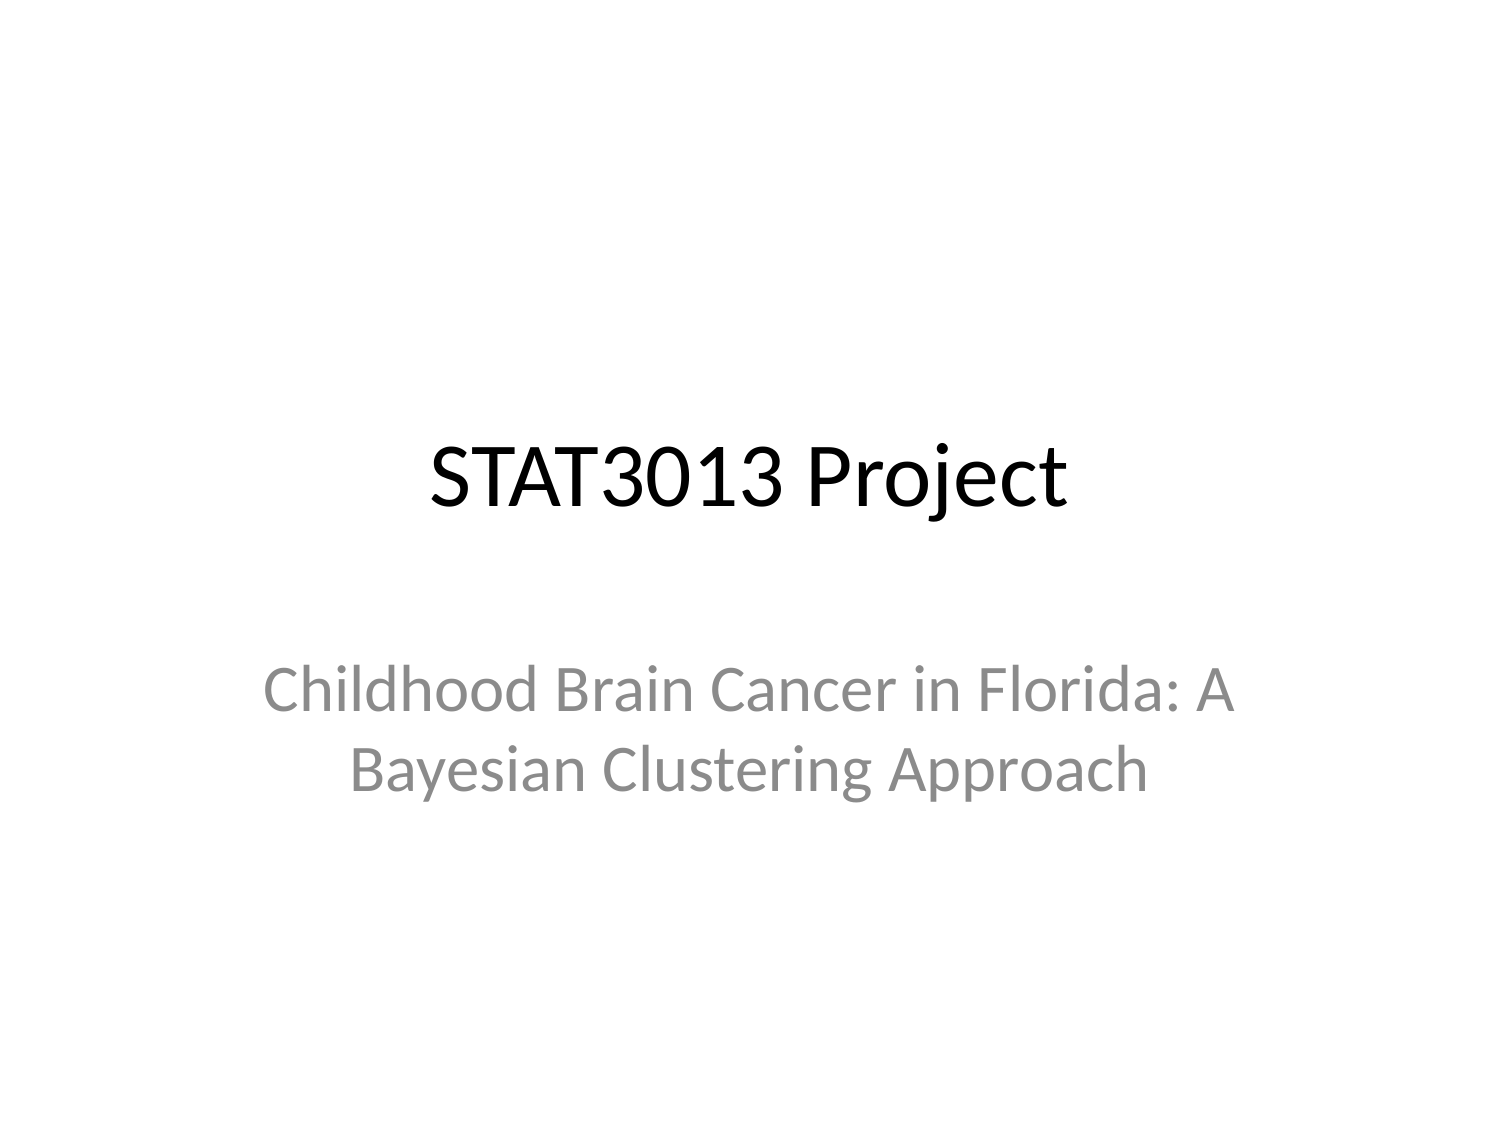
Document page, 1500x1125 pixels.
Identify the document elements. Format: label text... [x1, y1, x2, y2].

subtitle Childhood Brain Cancer in Florida: A Bayesian Clustering Approach [225, 637, 1275, 925]
title STAT3013 Project [112, 349, 1388, 591]
